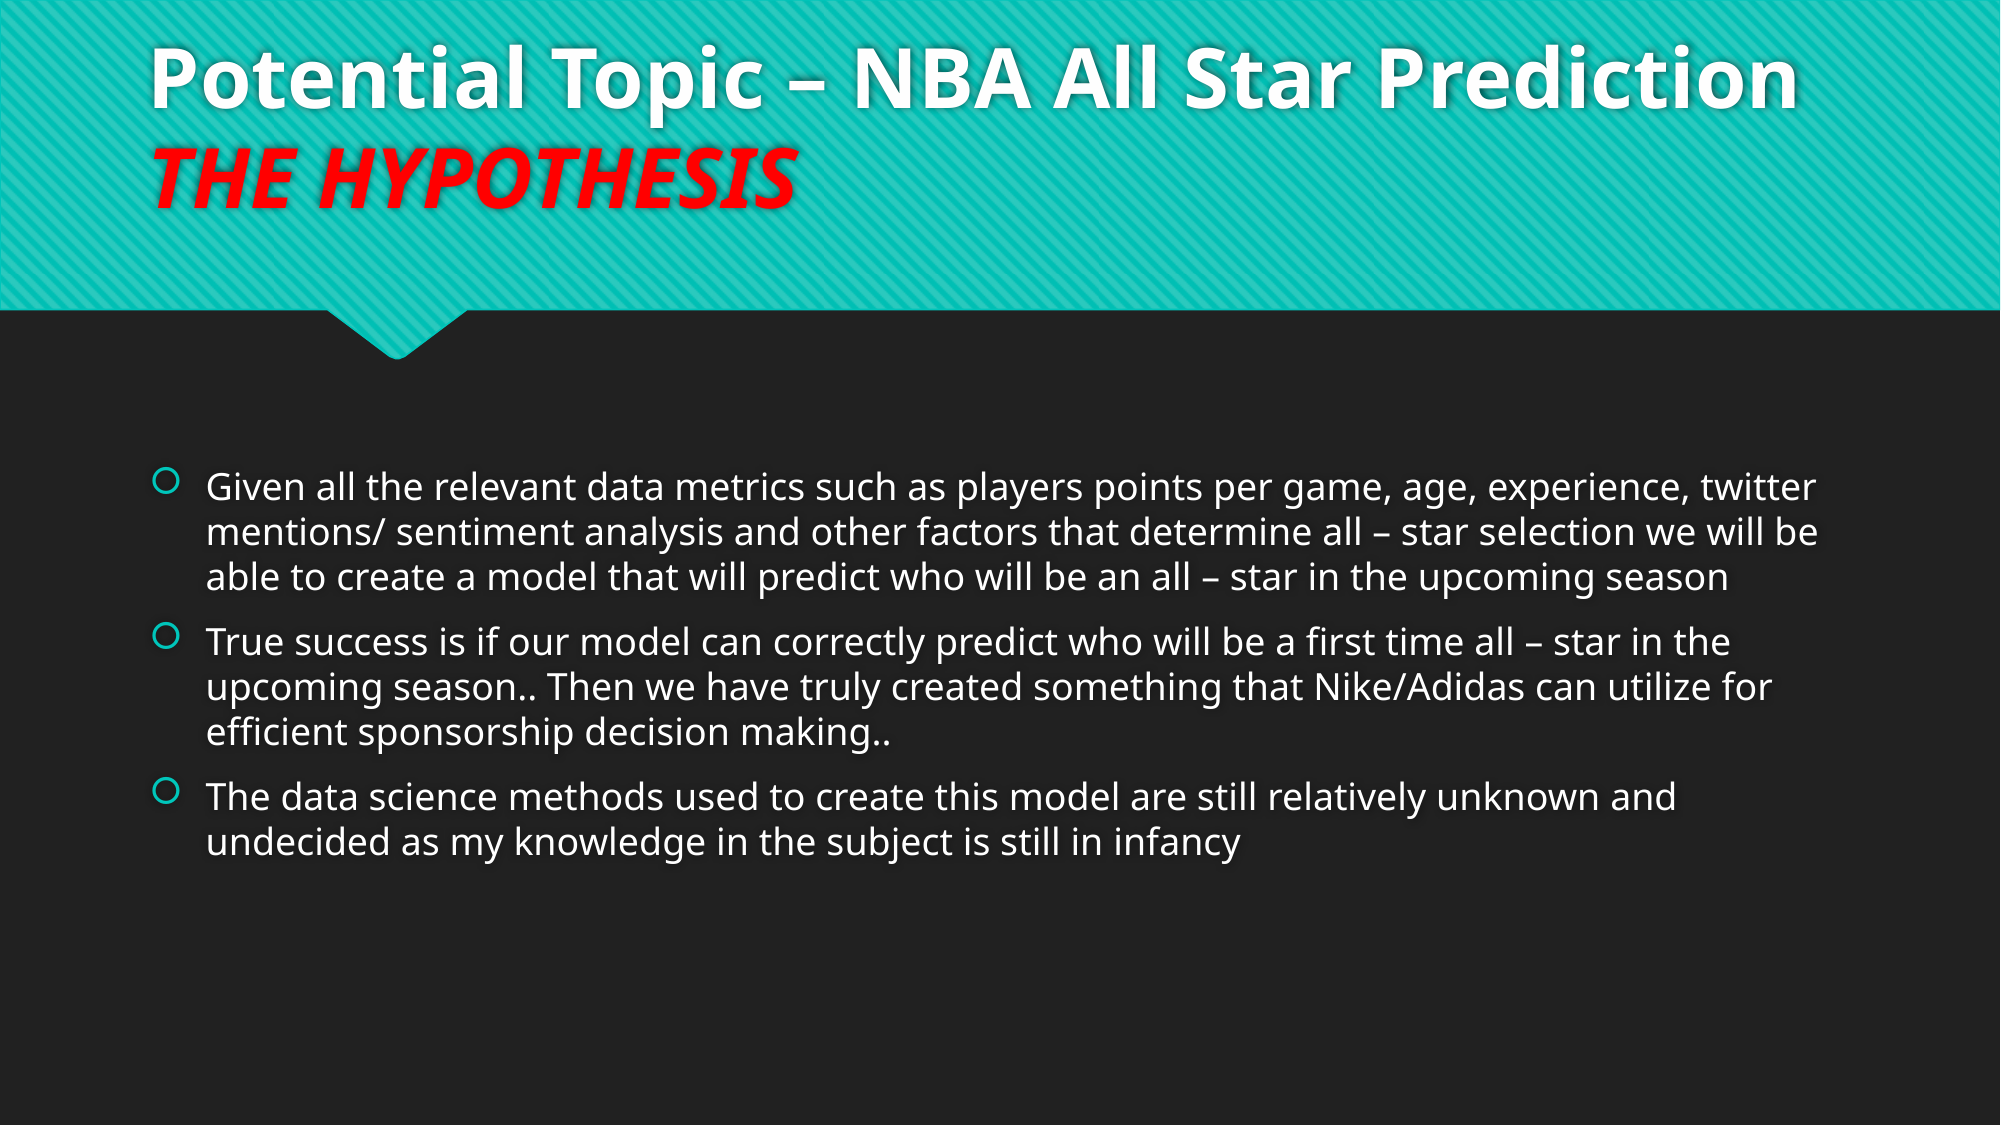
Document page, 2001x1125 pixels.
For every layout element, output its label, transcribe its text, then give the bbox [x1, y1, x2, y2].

list Given all the relevant data metrics such as players points per game, age, experience, twitter mentions/ sentiment analysis and other factors that determine all – star selection we will be able to create a model that will predict who will be an all – star in the upcoming season True success is if our model can correctly predict who will be a first time all – star in the upcoming season.. Then we have truly created something that Nike/Adidas can utilize for efficient sponsorship decision making.. The data science methods used to create this model are still relatively unknown and undecided as my knowledge in the subject is still in infancy [134, 364, 1866, 962]
title Potential Topic – NBA All Star Prediction THE HYPOTHESIS [132, 73, 1868, 233]
